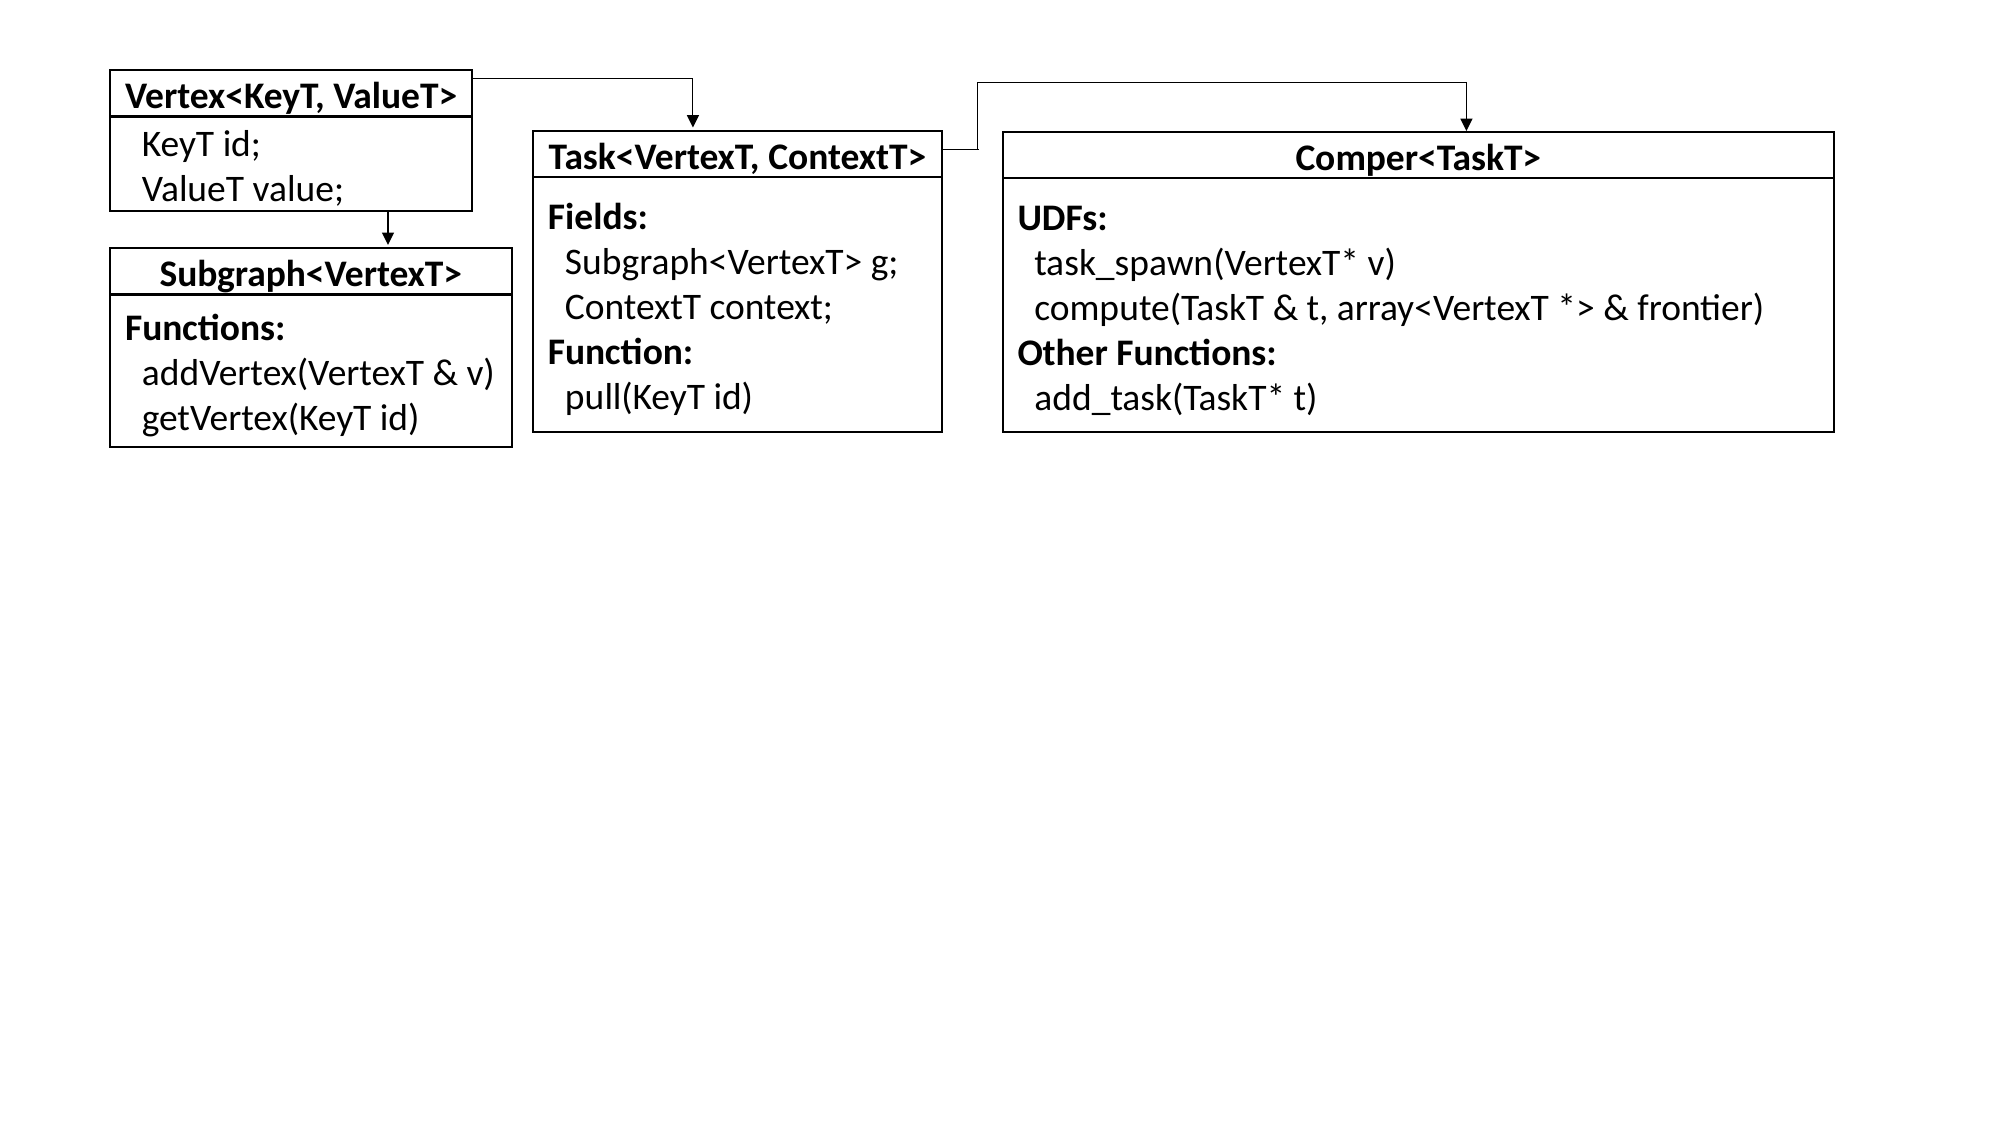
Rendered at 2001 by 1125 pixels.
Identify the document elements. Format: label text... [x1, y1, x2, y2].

text_box Vertex<KeyT, ValueT> [109, 69, 473, 116]
text_box Functions: addVertex(VertexT & v) getVertex(KeyT id) [109, 293, 513, 448]
text_box Subgraph<VertexT> [109, 247, 513, 293]
text_box Task<VertexT, ContextT> [532, 130, 943, 176]
text_box Fields: Subgraph<VertexT> g; ContextT context; Function: pull(KeyT id) [532, 176, 943, 433]
text_box KeyT id; ValueT value; [109, 116, 473, 212]
text_box Comper<TaskT> [1002, 131, 1835, 177]
text_box UDFs: task_spawn(VertexT* v) compute(TaskT & t, array<VertexT *> & frontier) Other Functions: add_task(TaskT* t) [1002, 177, 1835, 433]
